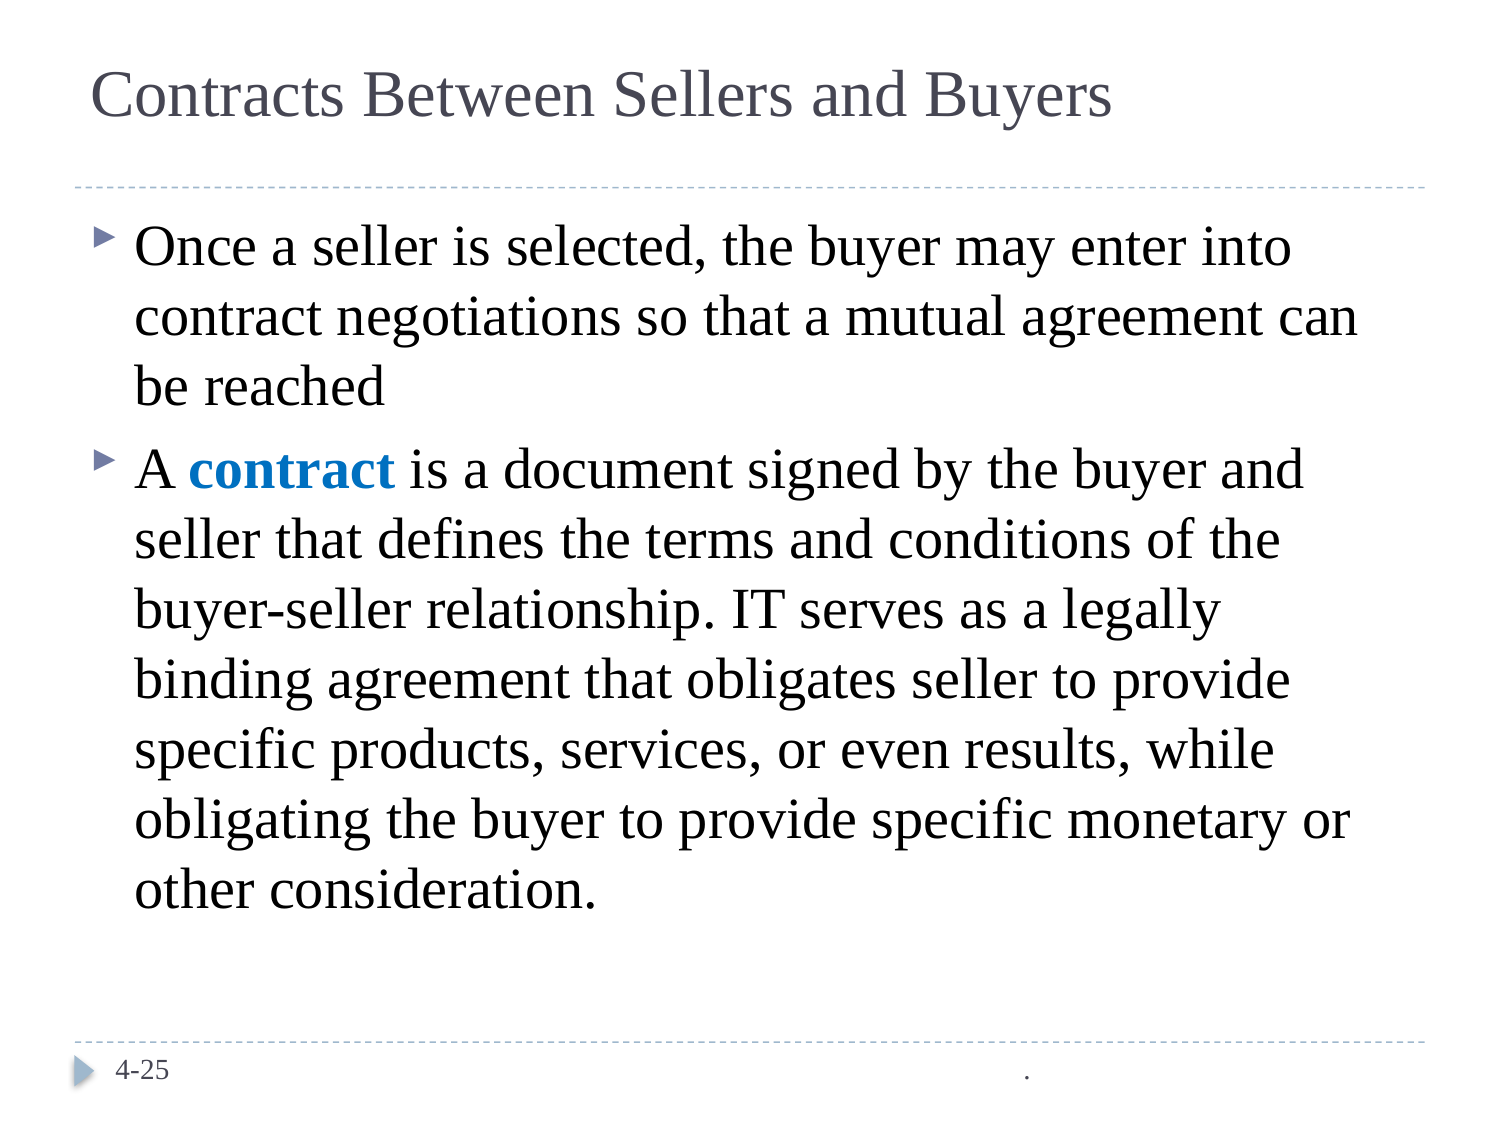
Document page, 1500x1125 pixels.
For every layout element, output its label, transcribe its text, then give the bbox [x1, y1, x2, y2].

footer . [475, 1042, 1046, 1103]
title Contracts Between Sellers and Buyers [75, 24, 1425, 138]
slide_number 4-25 [100, 1042, 426, 1103]
list Once a seller is selected, the buyer may enter into contract negotiations so that a mutual agreement can be reached A contract is a document signed by the buyer and seller that defines the terms and conditions of the buyer-seller relationship. IT serves as a legally binding agreement that obligates seller to provide specific products, services, or even results, while obligating the buyer to provide specific monetary or other consideration. [75, 200, 1425, 1010]
